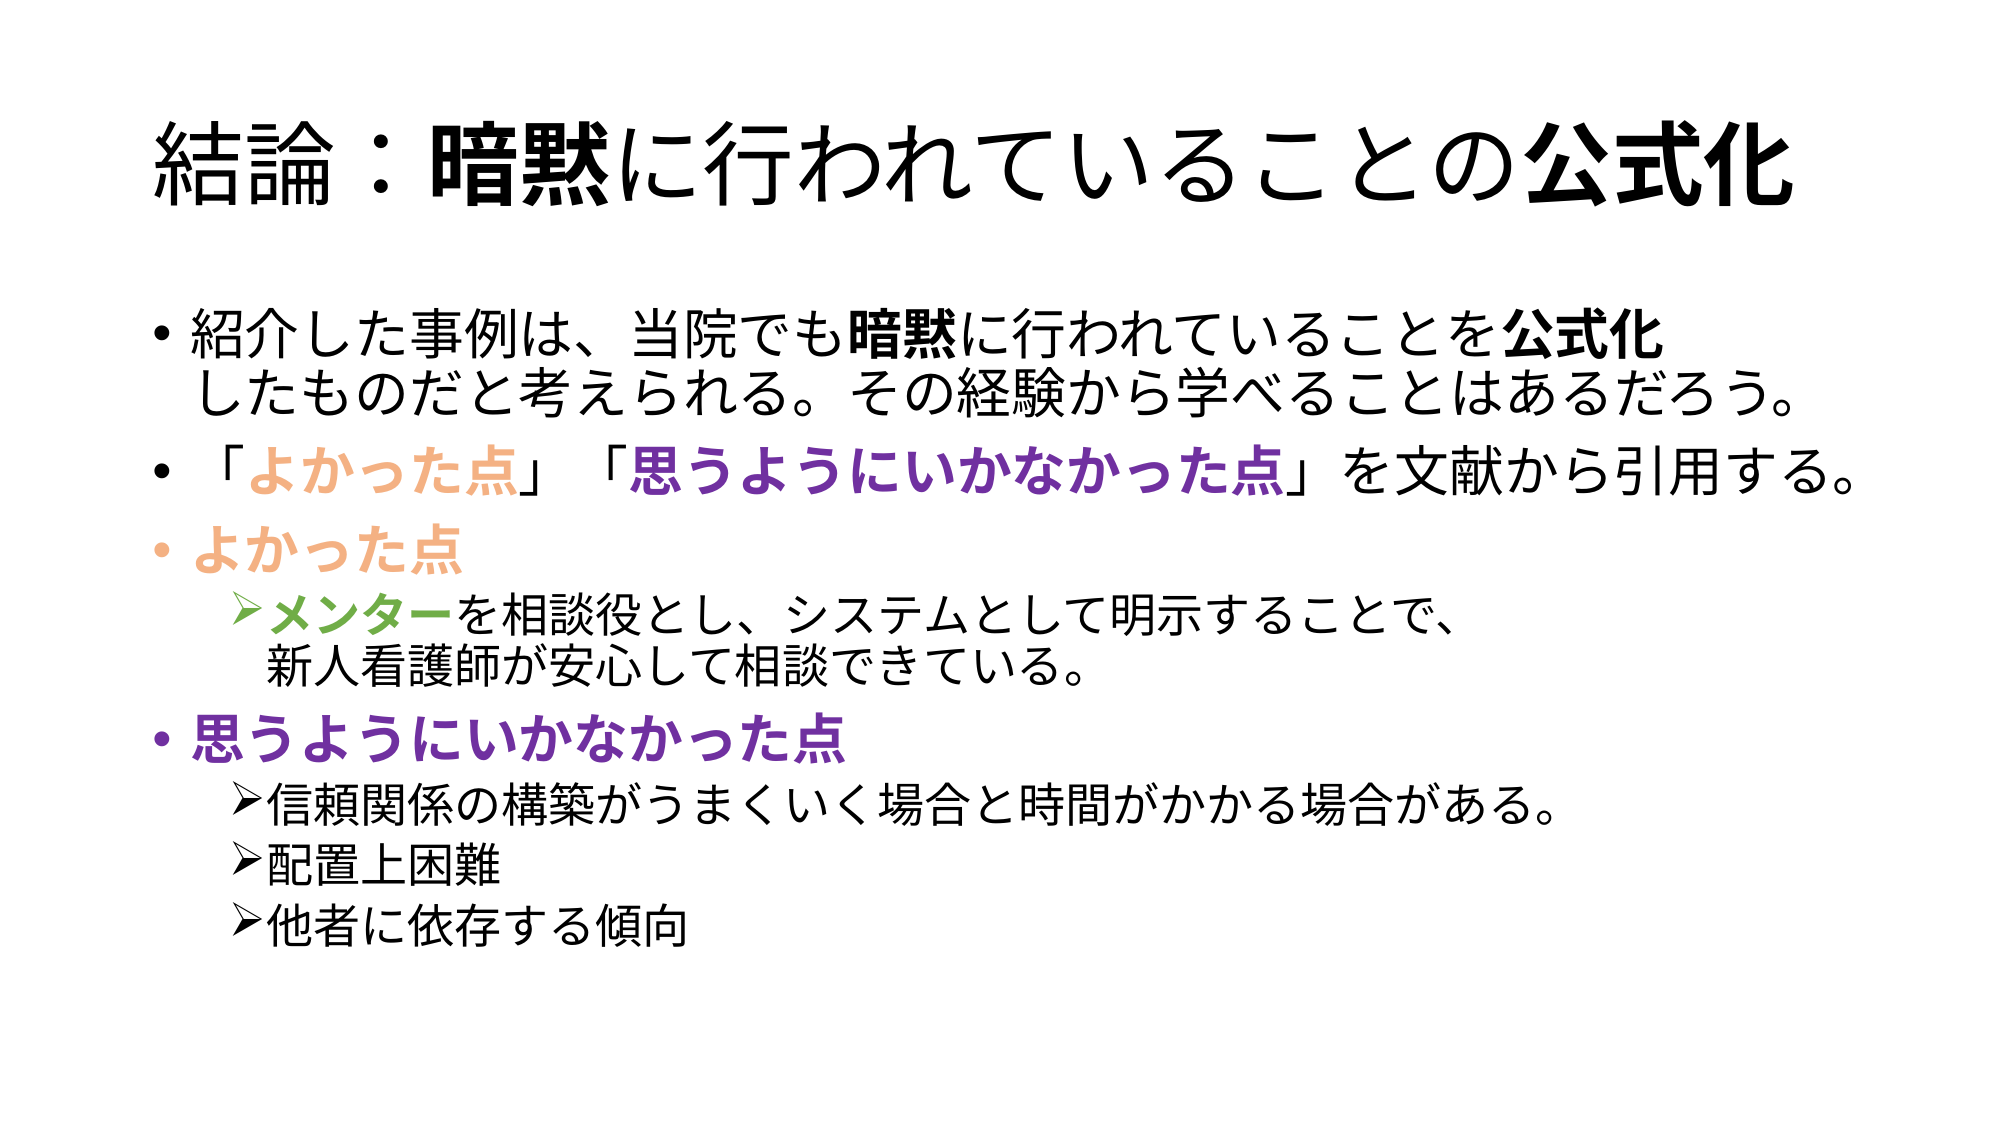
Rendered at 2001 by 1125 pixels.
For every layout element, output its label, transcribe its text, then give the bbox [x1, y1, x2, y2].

list 紹介した事例は、当院でも暗黙に行われていることを公式化 したものだと考えられる。その経験から学べることはあるだろう。 「よかった点」「思うようにいかなかった点」を文献から引用する。 よかった点 メンターを相談役とし、システムとして明示することで、 新人看護師が安心して相談できている。 思うようにいかなかった点 信頼関係の構築がうまくいく場合と時間がかかる場合がある。 配置上困難 他者に依存する傾向 [137, 299, 1863, 1014]
title 結論：暗黙に行われていることの公式化 [137, 59, 1863, 278]
